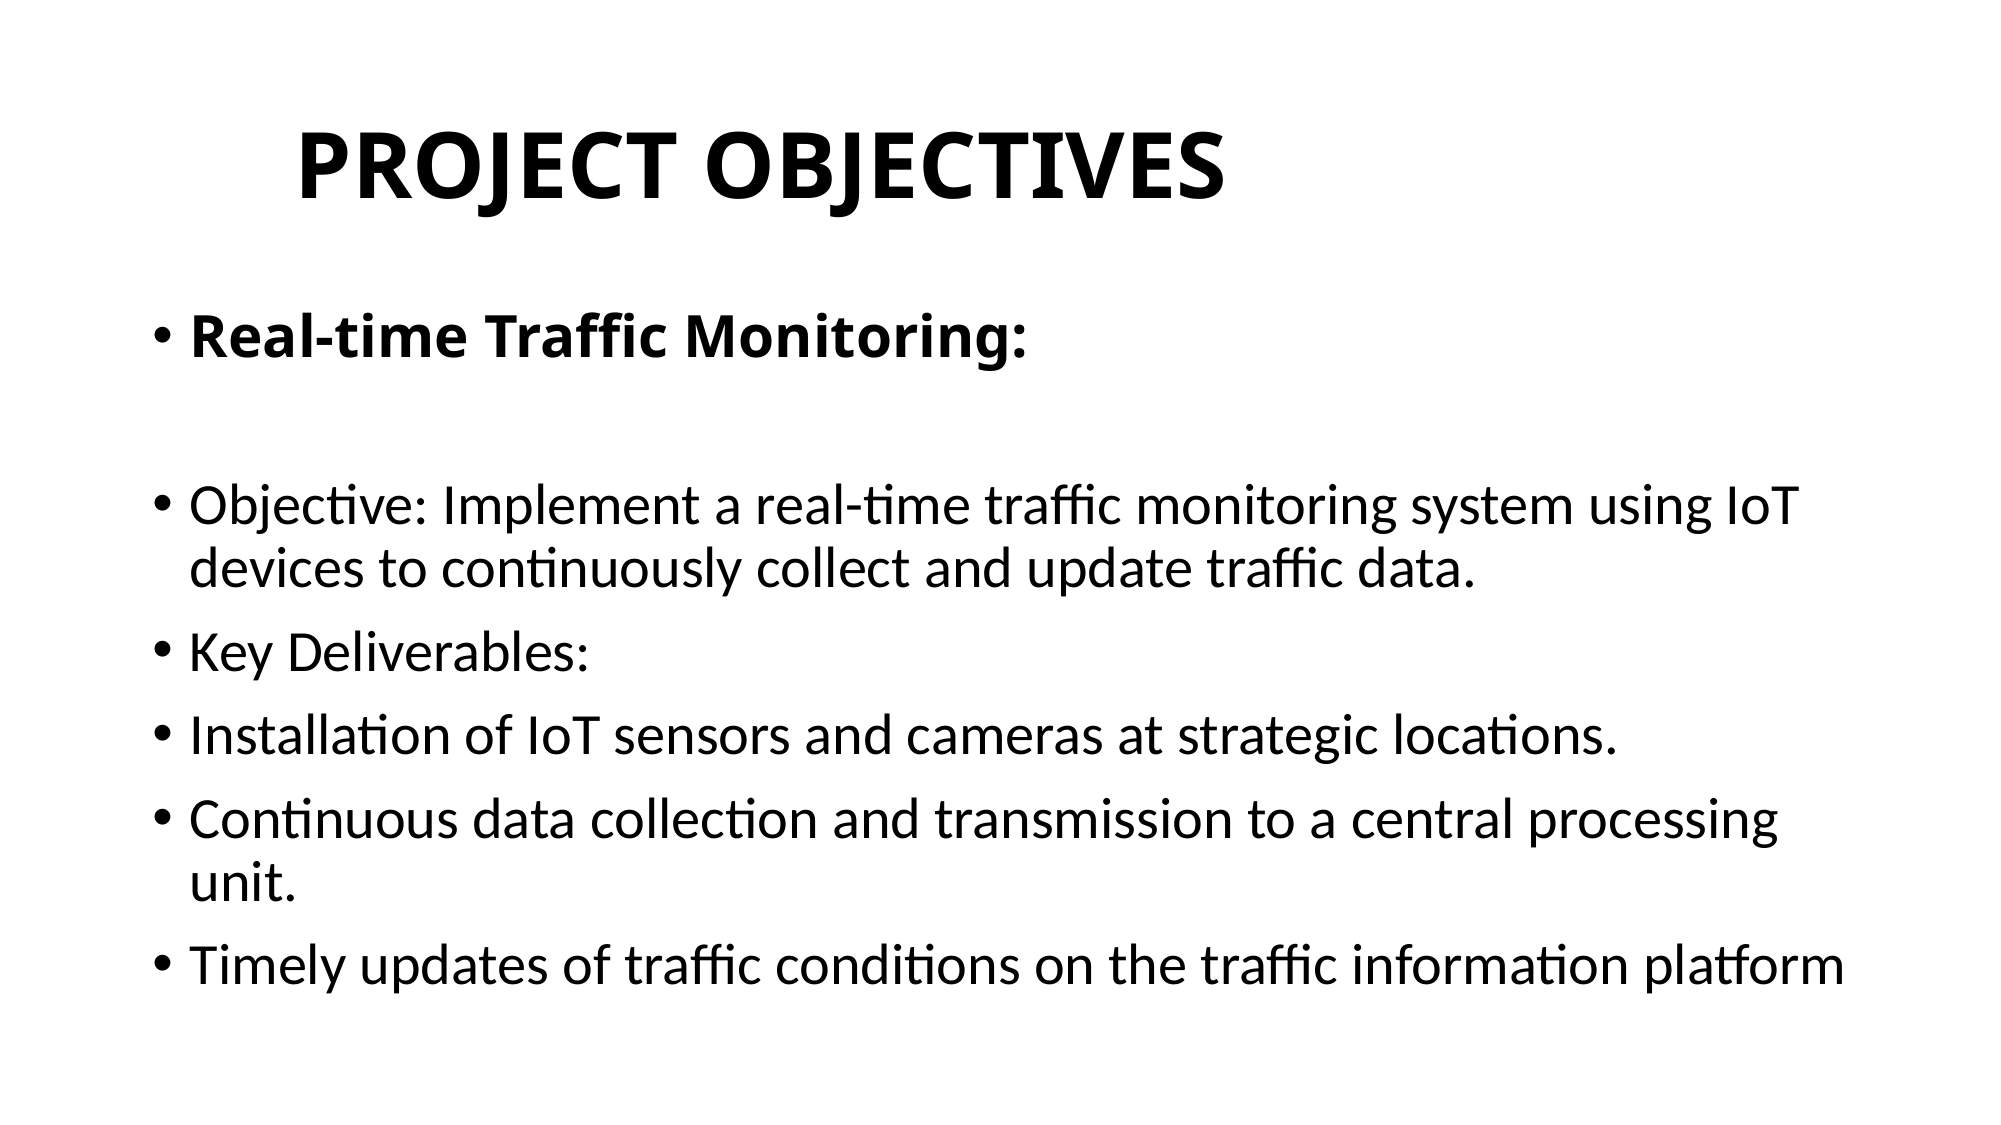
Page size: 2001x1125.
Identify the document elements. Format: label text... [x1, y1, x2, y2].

title PROJECT OBJECTIVES [137, 59, 1863, 278]
list Real-time Traffic Monitoring: Objective: Implement a real-time traffic monitoring system using IoT devices to continuously collect and update traffic data. Key Deliverables: Installation of IoT sensors and cameras at strategic locations. Continuous data collection and transmission to a central processing unit. Timely updates of traffic conditions on the traffic information platform [137, 299, 1863, 1014]
